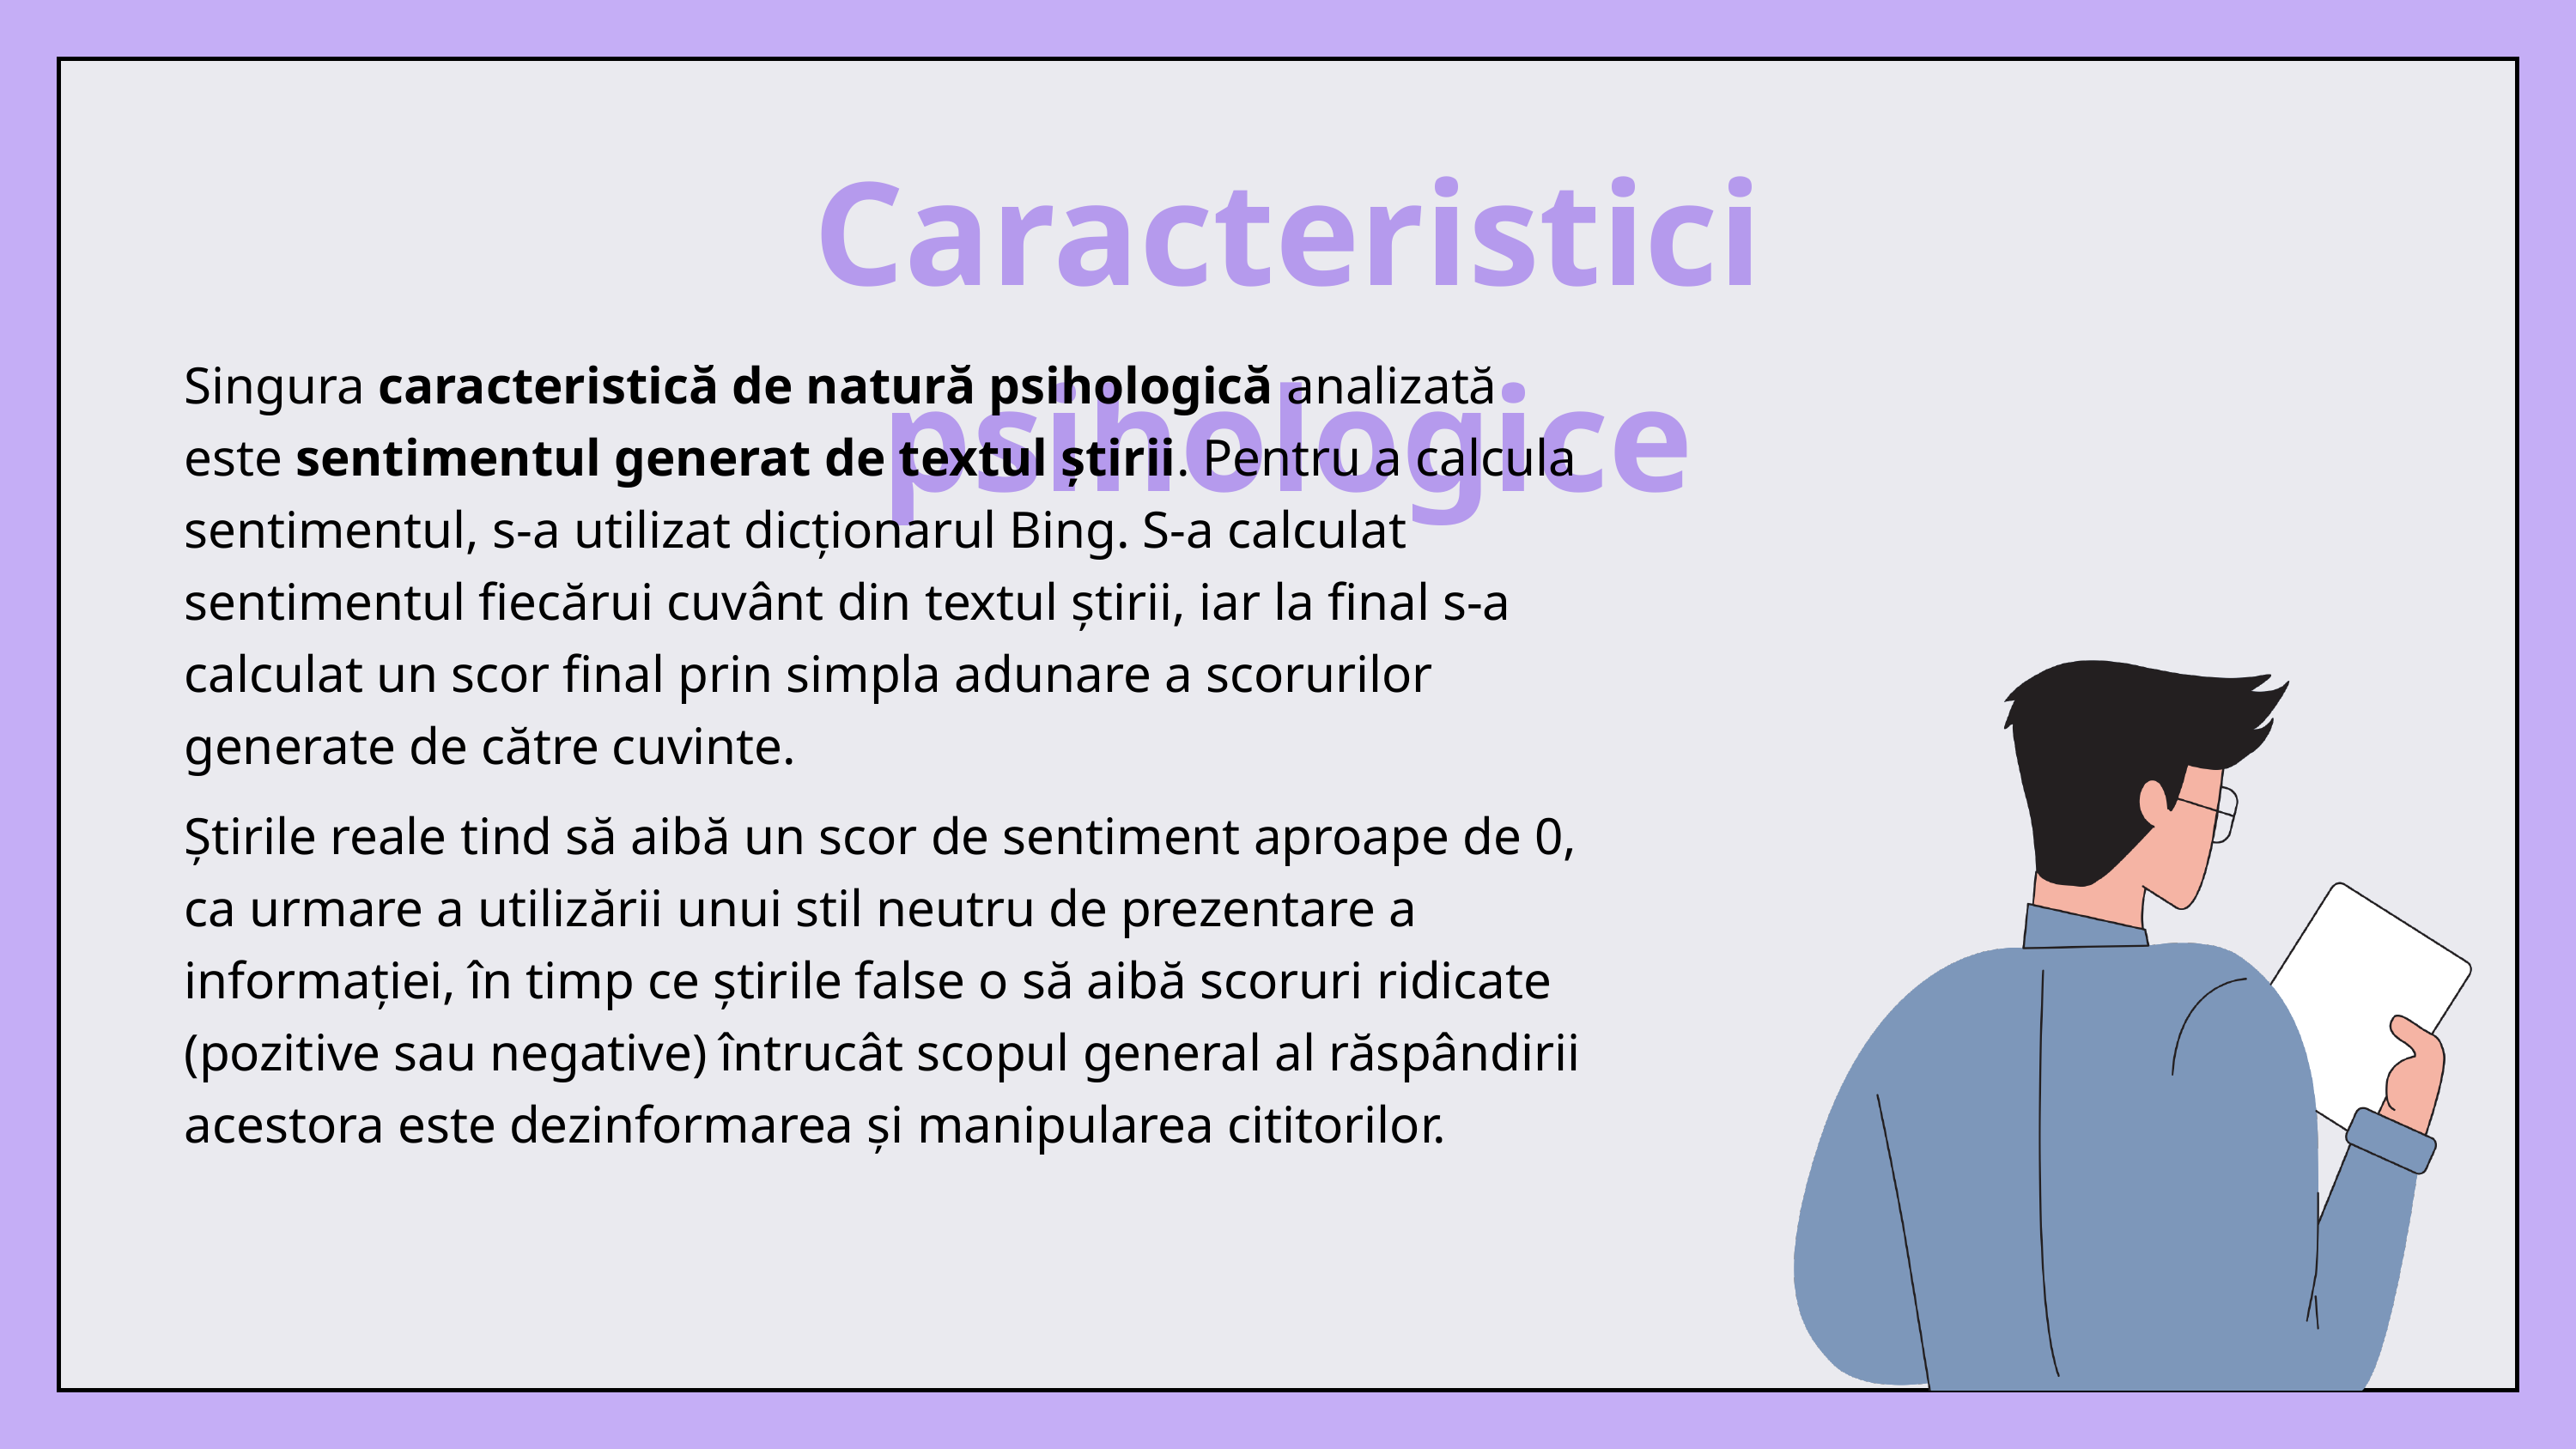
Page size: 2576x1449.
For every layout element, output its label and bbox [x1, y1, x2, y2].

picture [1770, 652, 2476, 1391]
text_box [58, 38, 2518, 1391]
